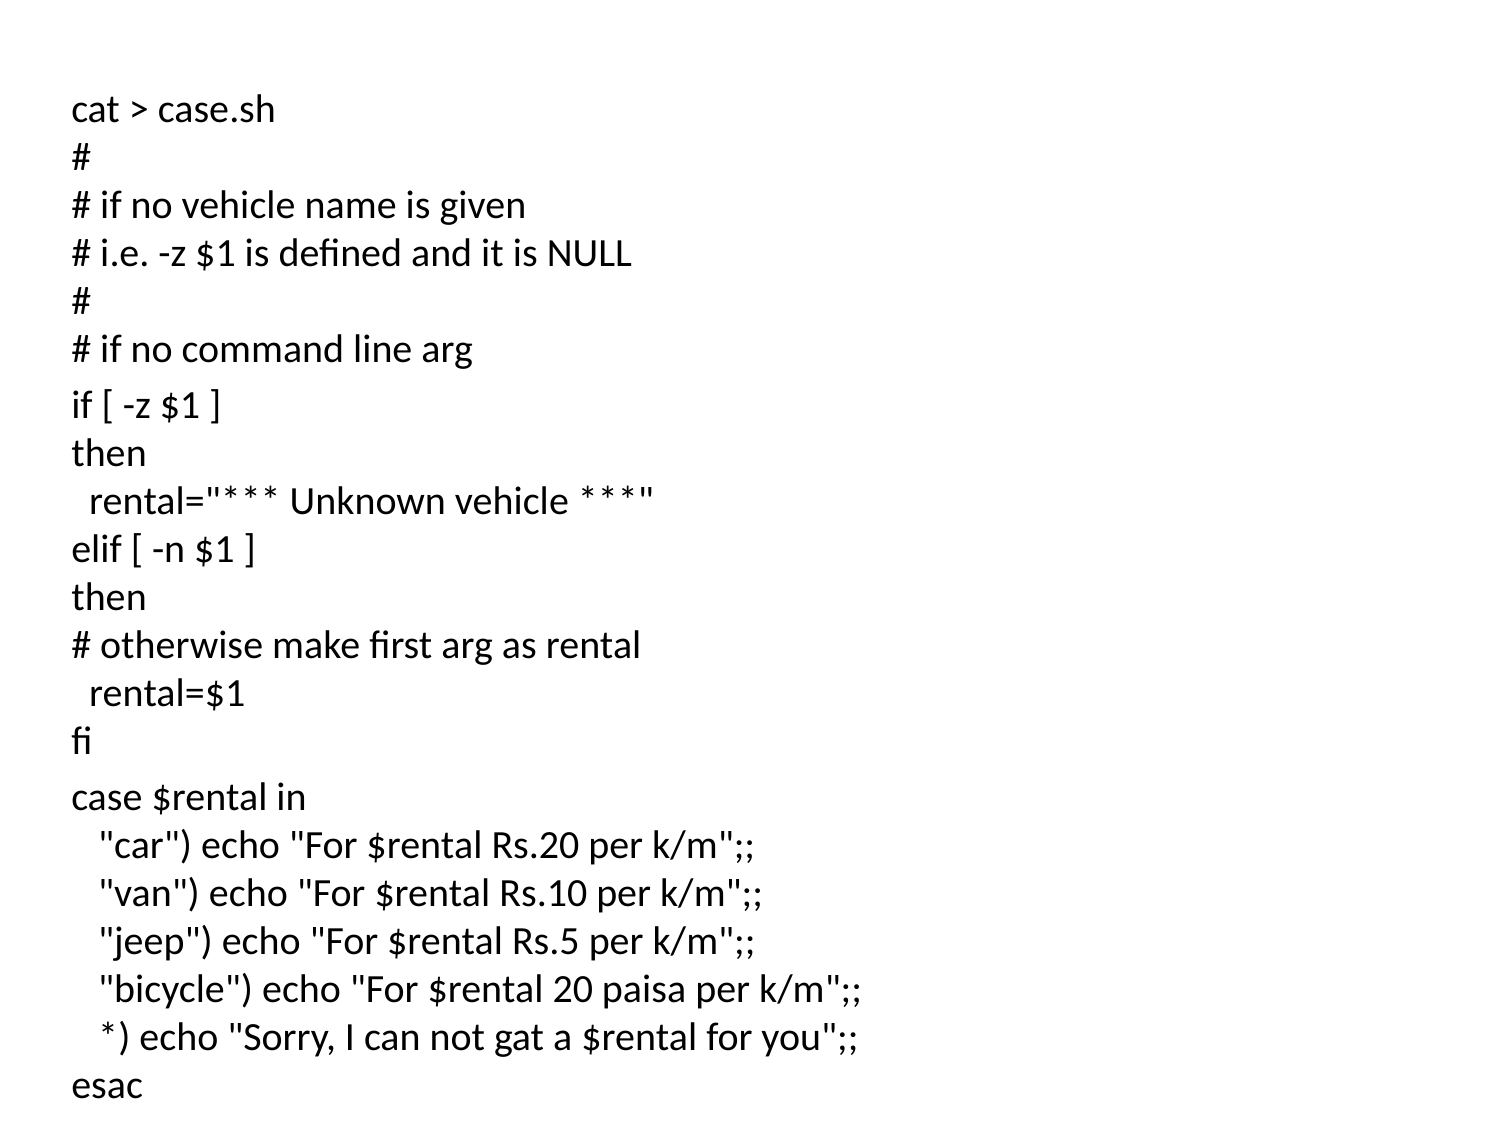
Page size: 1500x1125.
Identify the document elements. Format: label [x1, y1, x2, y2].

subtitle [56, 75, 1444, 1125]
